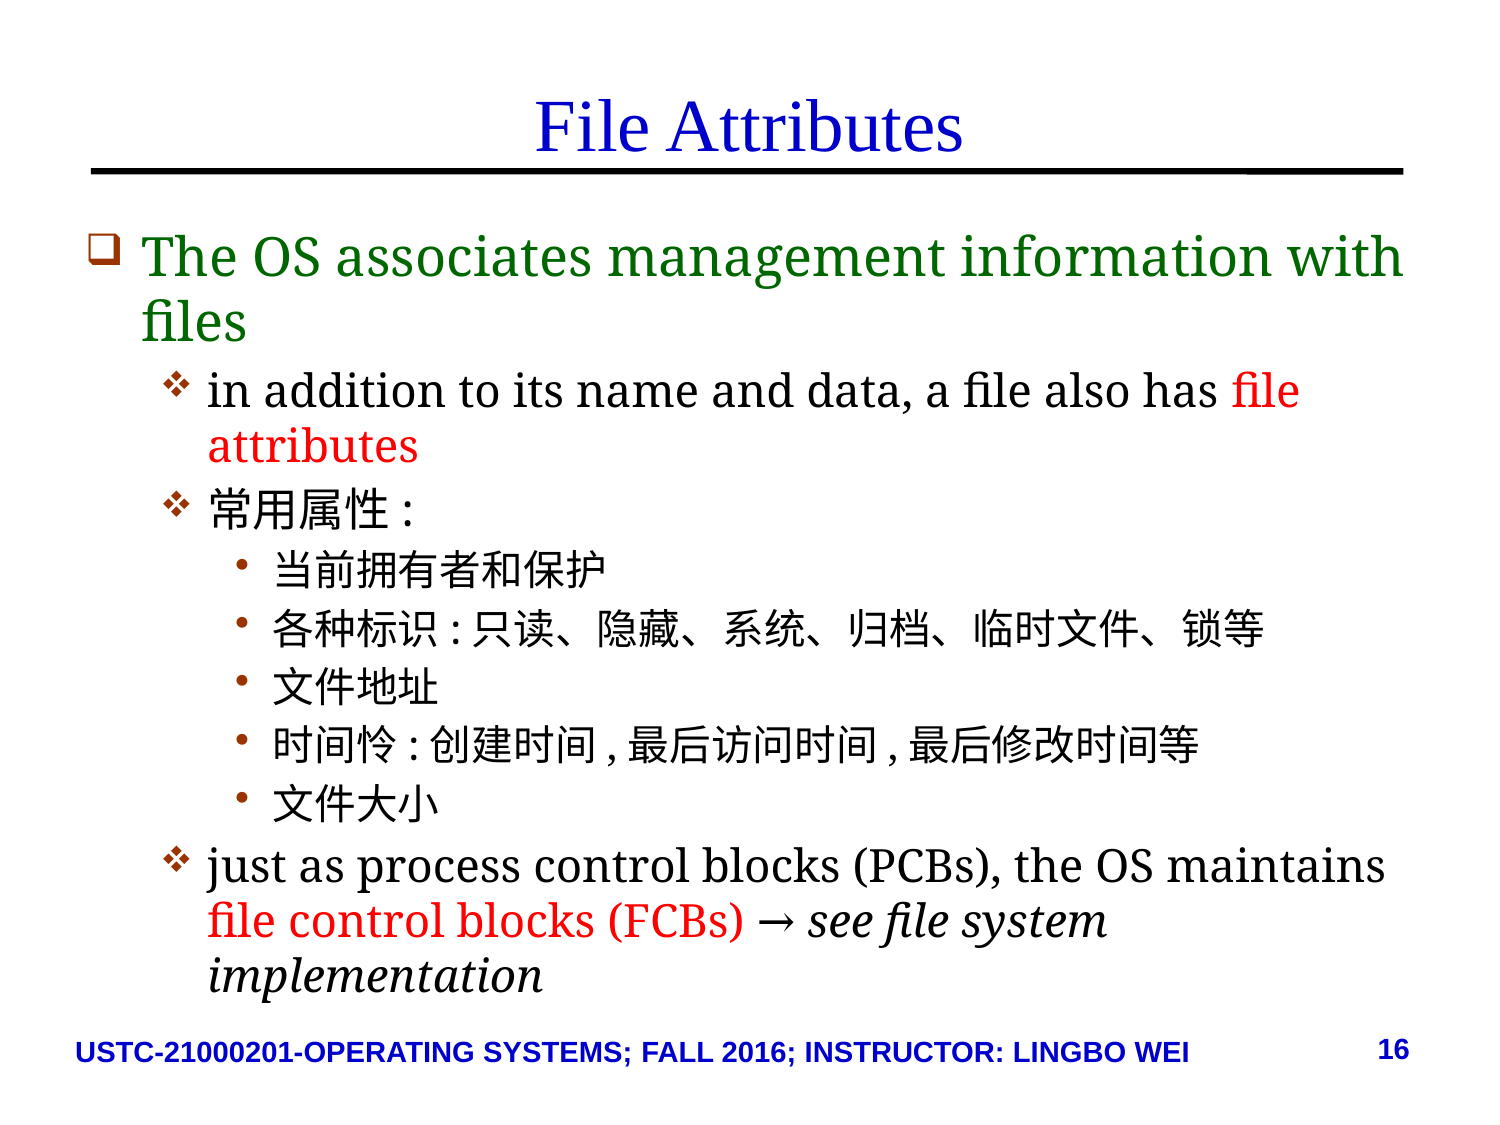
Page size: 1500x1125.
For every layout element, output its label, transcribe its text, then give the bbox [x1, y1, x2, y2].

slide_number 16 [1273, 1022, 1426, 1102]
footer USTC-21000201-OPERATING SYSTEMS; FALL 2016; INSTRUCTOR: LINGBO WEI [59, 1025, 1243, 1105]
list The OS associates management information with files in addition to its name and data, a file also has file attributes 常用属性: 当前拥有者和保护 各种标识:只读、隐藏、系统、归档、临时文件、锁等 文件地址 时间怜:创建时间,最后访问时间,最后修改时间等 文件大小 just as process control blocks (PCBs), the OS maintains file control blocks (FCBs) → see file system implementation [69, 214, 1455, 977]
title File Attributes [74, 27, 1426, 214]
